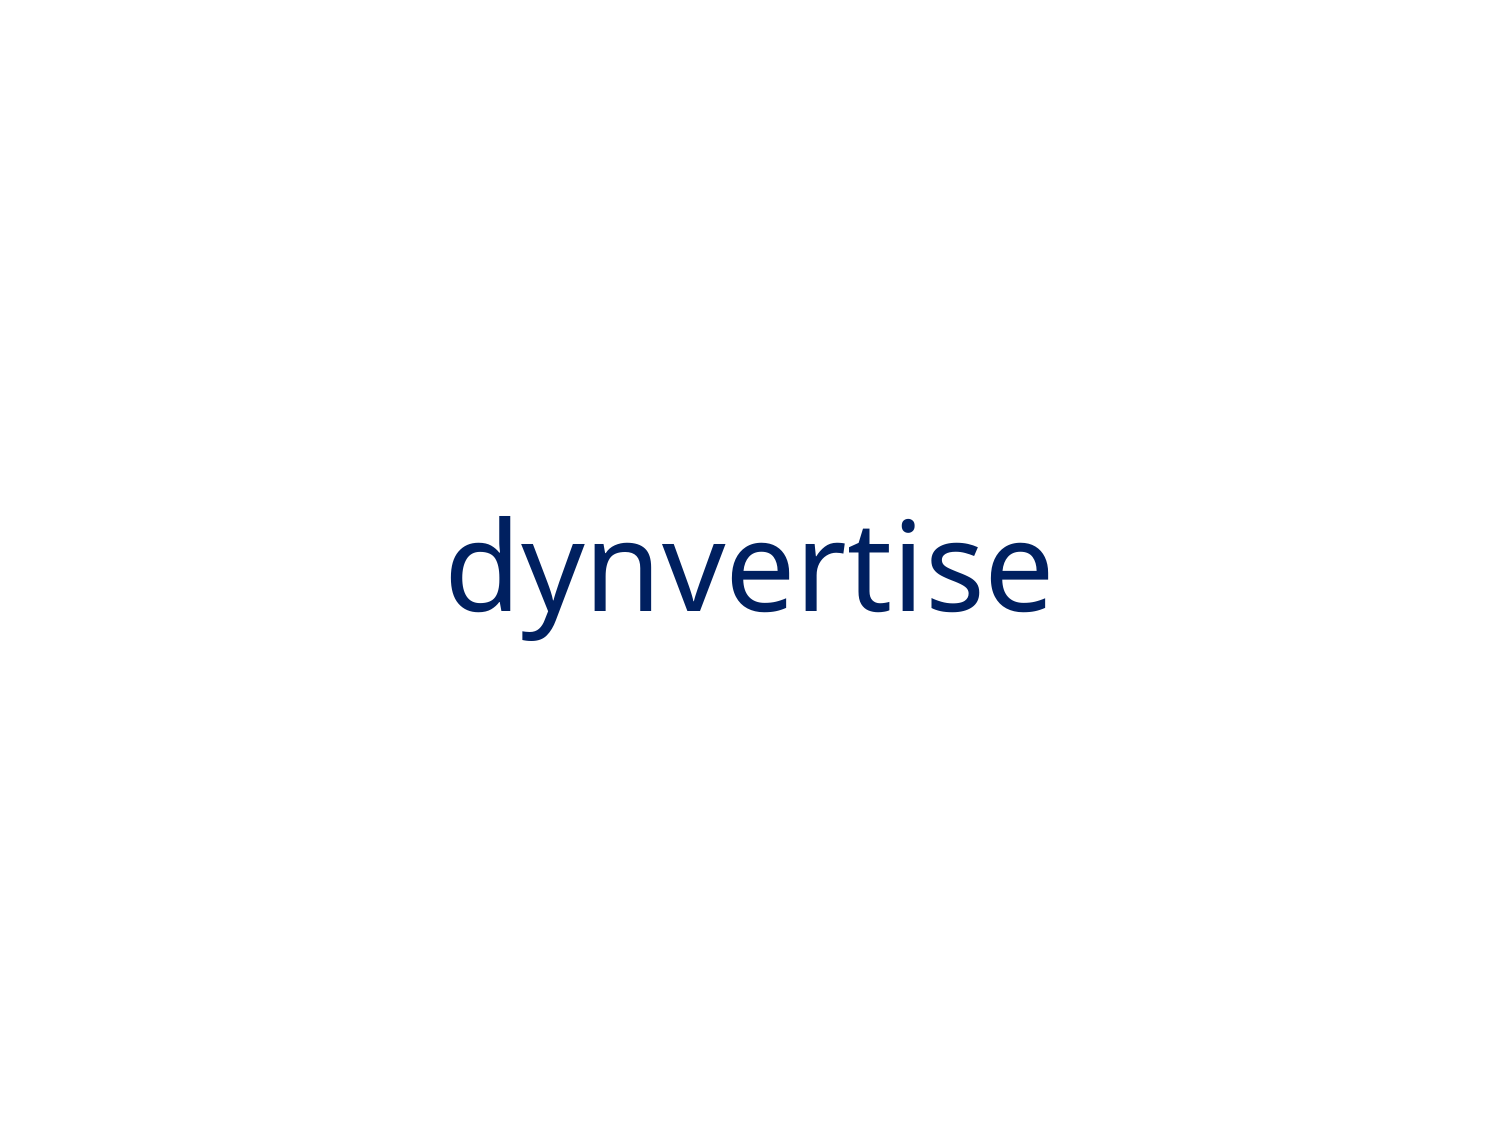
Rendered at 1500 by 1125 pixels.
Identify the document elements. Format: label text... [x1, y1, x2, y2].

text_box dynvertise [429, 479, 1071, 644]
